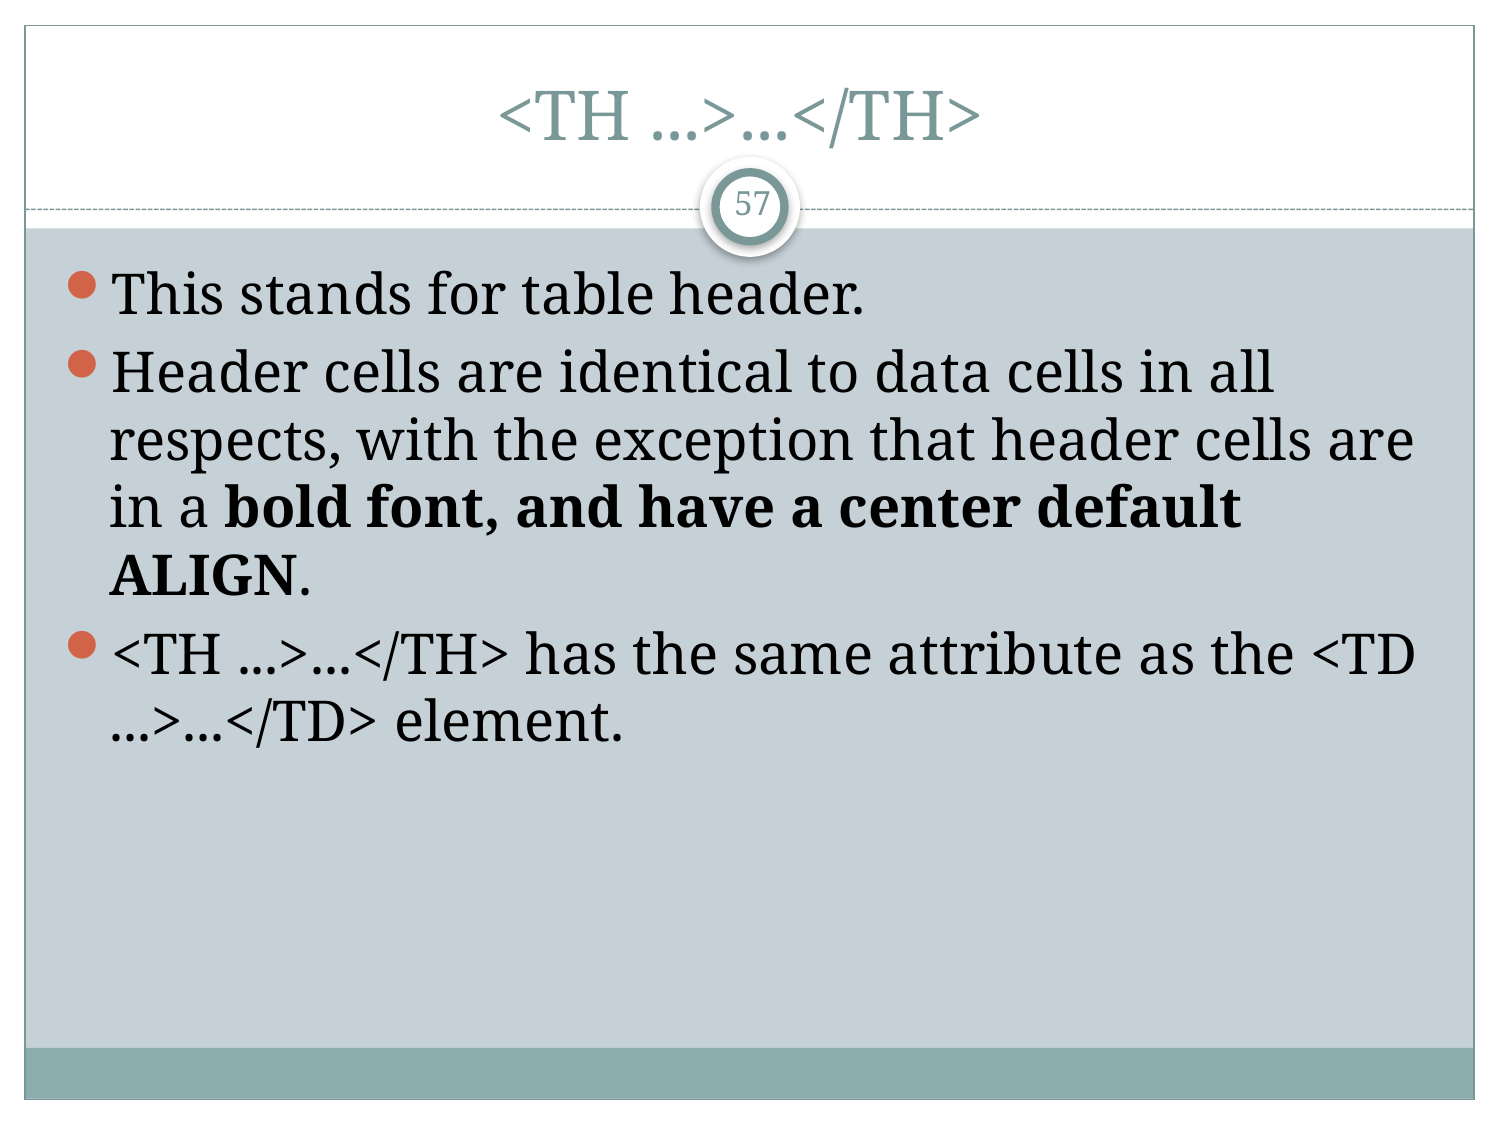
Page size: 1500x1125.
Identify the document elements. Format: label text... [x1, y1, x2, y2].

list This stands for table header. Header cells are identical to data cells in all respects, with the exception that header cells are in a bold font, and have a center default ALIGN. <TH ...>...</TH> has the same attribute as the <TD ...>...</TD> element. [49, 250, 1445, 1001]
title <TH ...>...</TH> [49, 37, 1450, 162]
slide_number 57 [715, 168, 791, 241]
